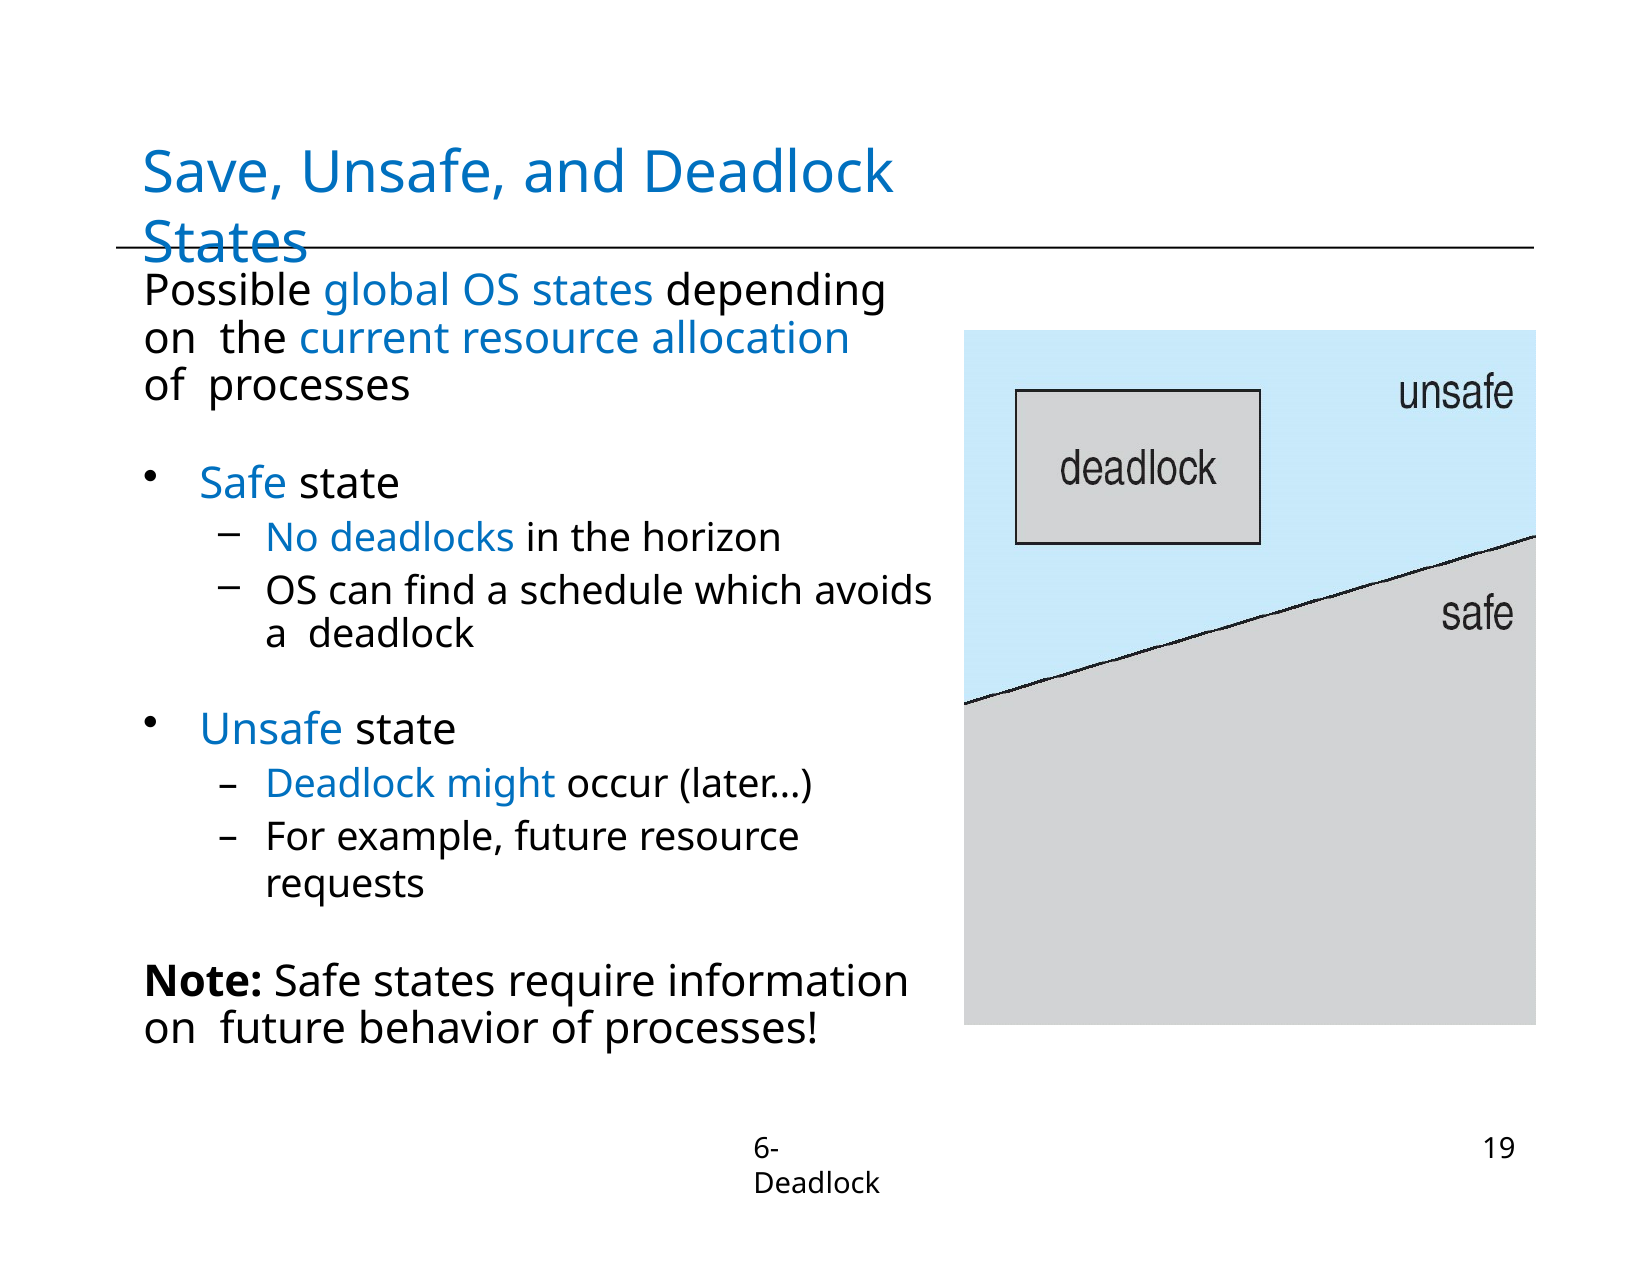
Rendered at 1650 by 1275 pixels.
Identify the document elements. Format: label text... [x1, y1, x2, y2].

footer 6-Deadlock [751, 1127, 900, 1275]
text_box Possible global OS states depending on the current resource allocation of processes Safe state No deadlocks in the horizon OS can find a schedule which avoids a deadlock Unsafe state Deadlock might occur (later…) For example, future resource requests Note: Safe states require information on future behavior of processes! [141, 259, 939, 1052]
title Save, Unsafe, and Deadlock States [140, 132, 1042, 348]
text_box 19 [1475, 1127, 1521, 1169]
picture [963, 330, 1536, 1026]
